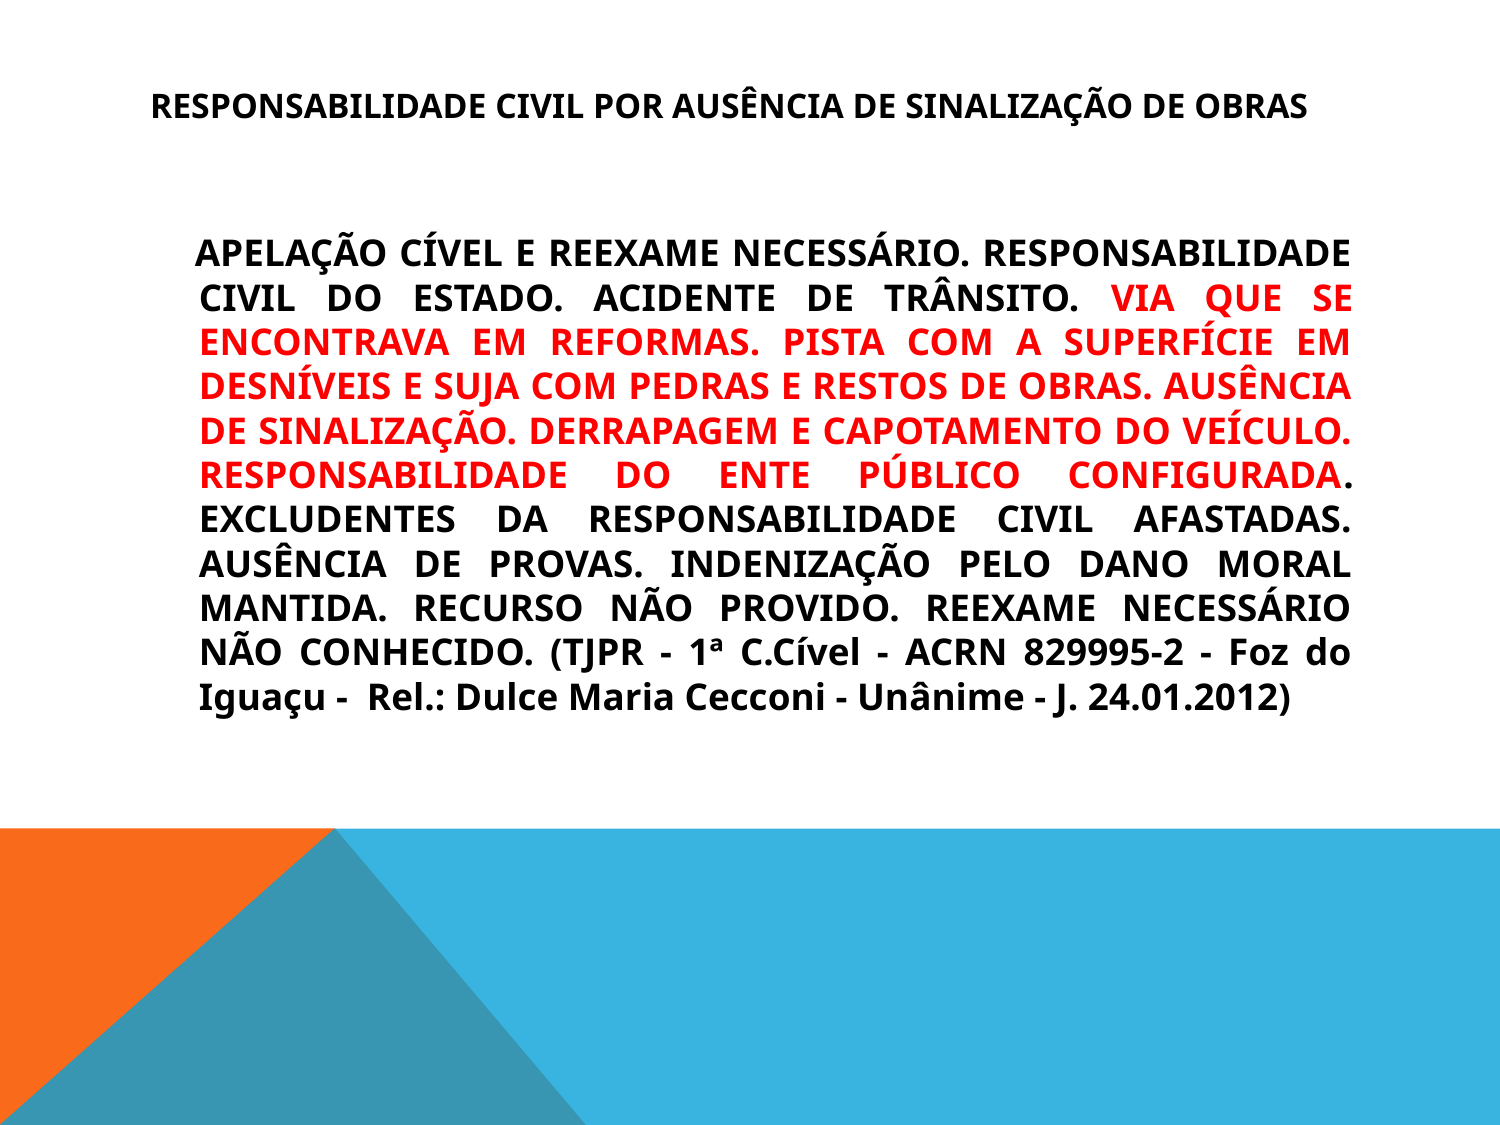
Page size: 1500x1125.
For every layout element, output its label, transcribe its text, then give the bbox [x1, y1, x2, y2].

list APELAÇÃO CÍVEL E REEXAME NECESSÁRIO. RESPONSABILIDADE CIVIL DO ESTADO. ACIDENTE DE TRÂNSITO. VIA QUE SE ENCONTRAVA EM REFORMAS. PISTA COM A SUPERFÍCIE EM DESNÍVEIS E SUJA COM PEDRAS E RESTOS DE OBRAS. AUSÊNCIA DE SINALIZAÇÃO. DERRAPAGEM E CAPOTAMENTO DO VEÍCULO. RESPONSABILIDADE DO ENTE PÚBLICO CONFIGURADA. EXCLUDENTES DA RESPONSABILIDADE CIVIL AFASTADAS. AUSÊNCIA DE PROVAS. INDENIZAÇÃO PELO DANO MORAL MANTIDA. RECURSO NÃO PROVIDO. REEXAME NECESSÁRIO NÃO CONHECIDO. (TJPR - 1ª C.Cível - ACRN 829995-2 - Foz do Iguaçu - Rel.: Dulce Maria Cecconi - Unânime - J. 24.01.2012) [135, 180, 1369, 768]
title RESPONSABILIDADE CIVIL POR AUSÊNCIA DE SINALIZAÇÃO DE OBRAS [135, 60, 1369, 150]
